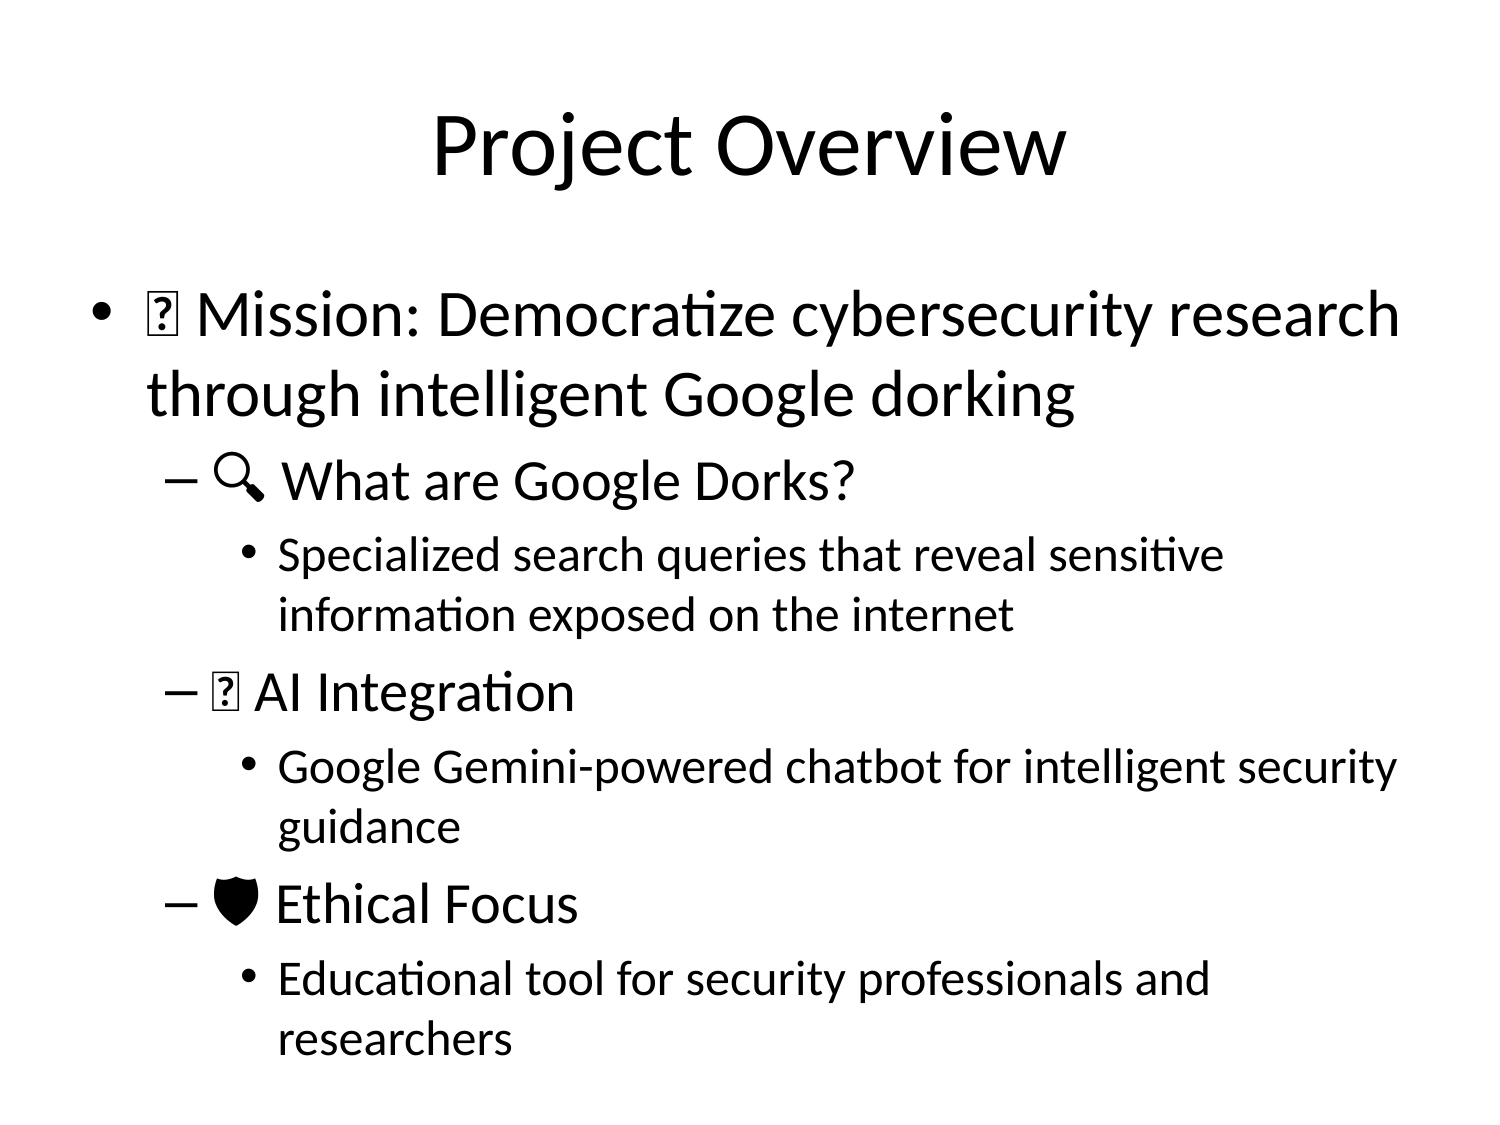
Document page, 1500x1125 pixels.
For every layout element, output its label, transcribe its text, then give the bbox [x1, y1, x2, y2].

title Project Overview [75, 45, 1425, 233]
list 🎯 Mission: Democratize cybersecurity research through intelligent Google dorking 🔍 What are Google Dorks? Specialized search queries that reveal sensitive information exposed on the internet 🤖 AI Integration Google Gemini-powered chatbot for intelligent security guidance 🛡️ Ethical Focus Educational tool for security professionals and researchers [75, 262, 1425, 1005]
